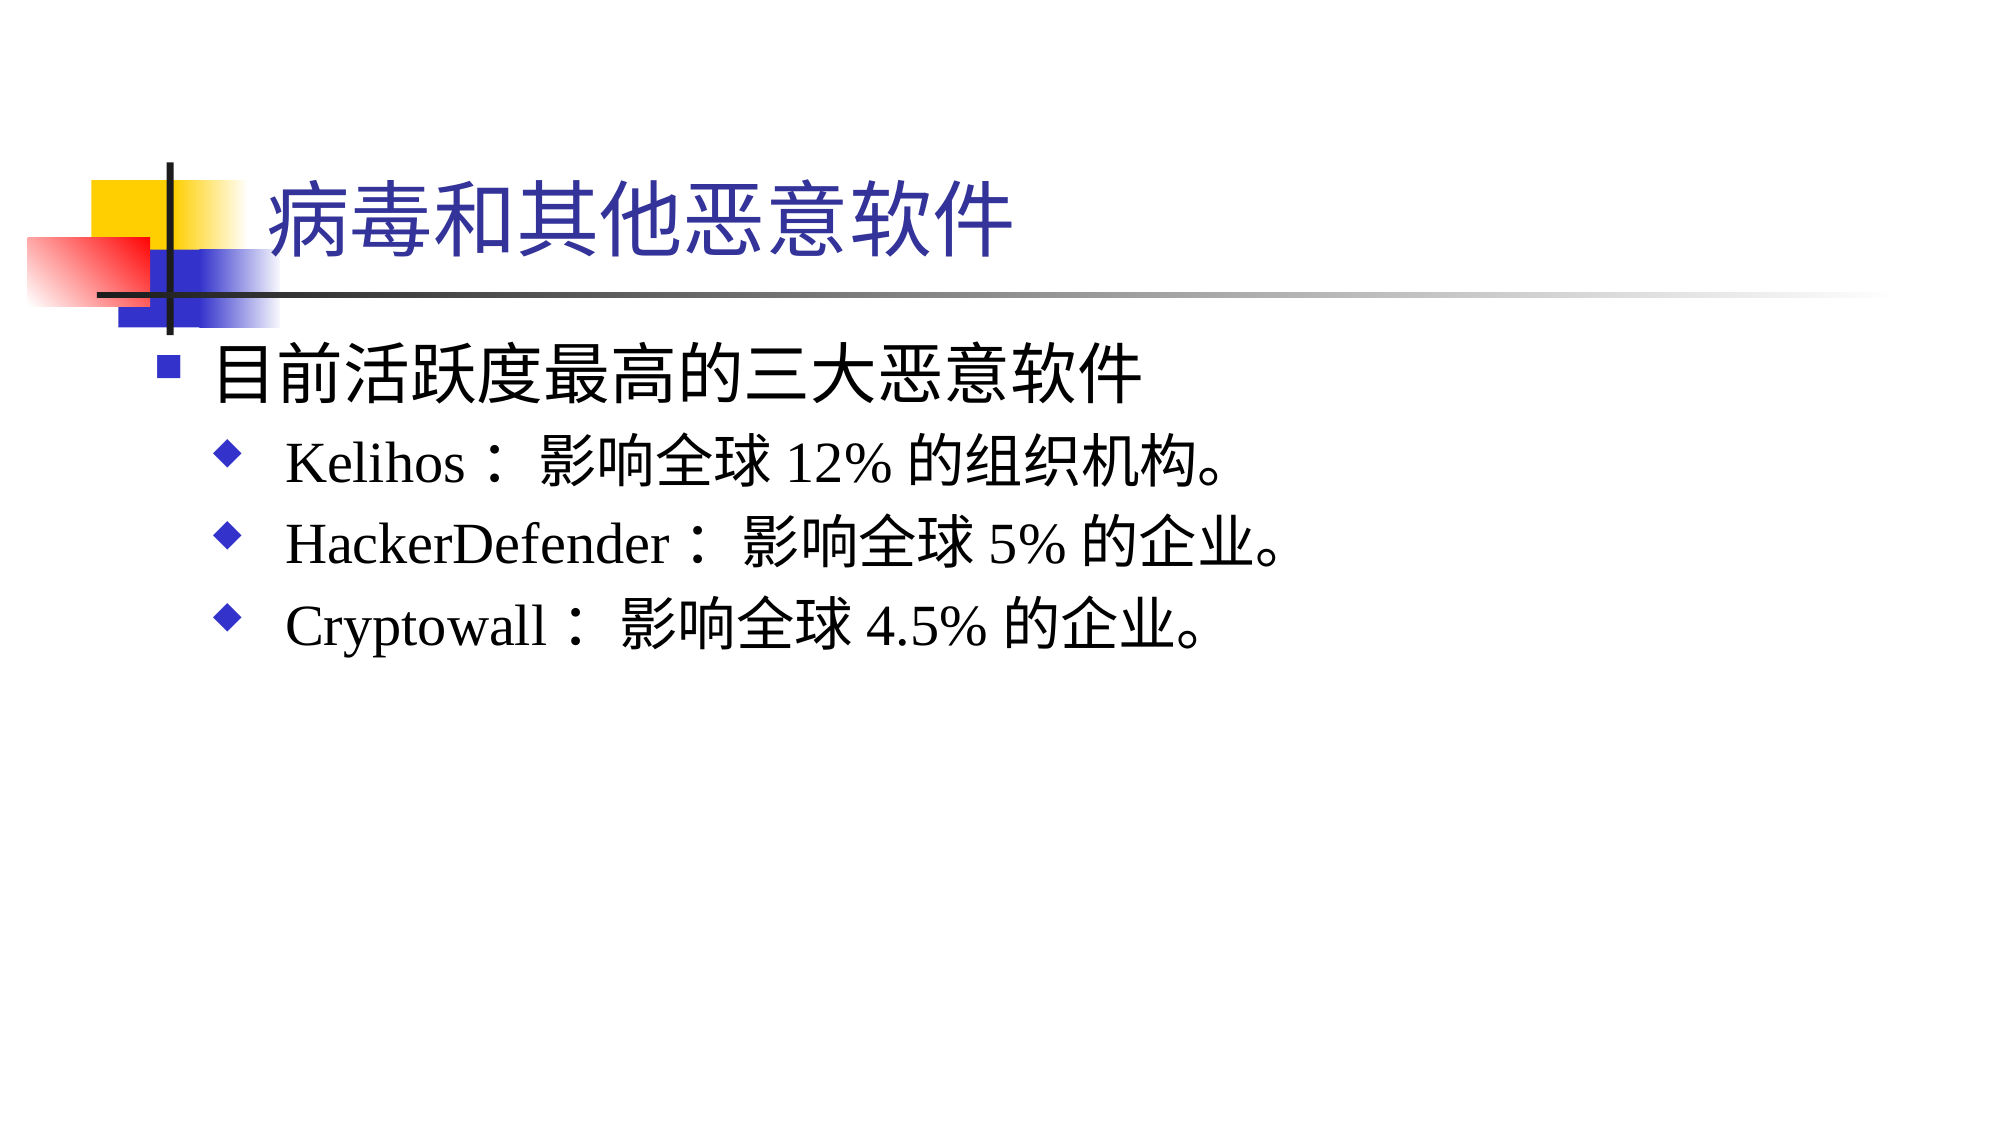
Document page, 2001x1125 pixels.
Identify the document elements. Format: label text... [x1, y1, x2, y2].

title 病毒和其他恶意软件 [251, 35, 1957, 275]
list 目前活跃度最高的三大恶意软件 Kelihos：影响全球12%的组织机构。 HackerDefender：影响全球5%的企业。 Cryptowall：影响全球4.5%的企业。 [138, 324, 1839, 1000]
